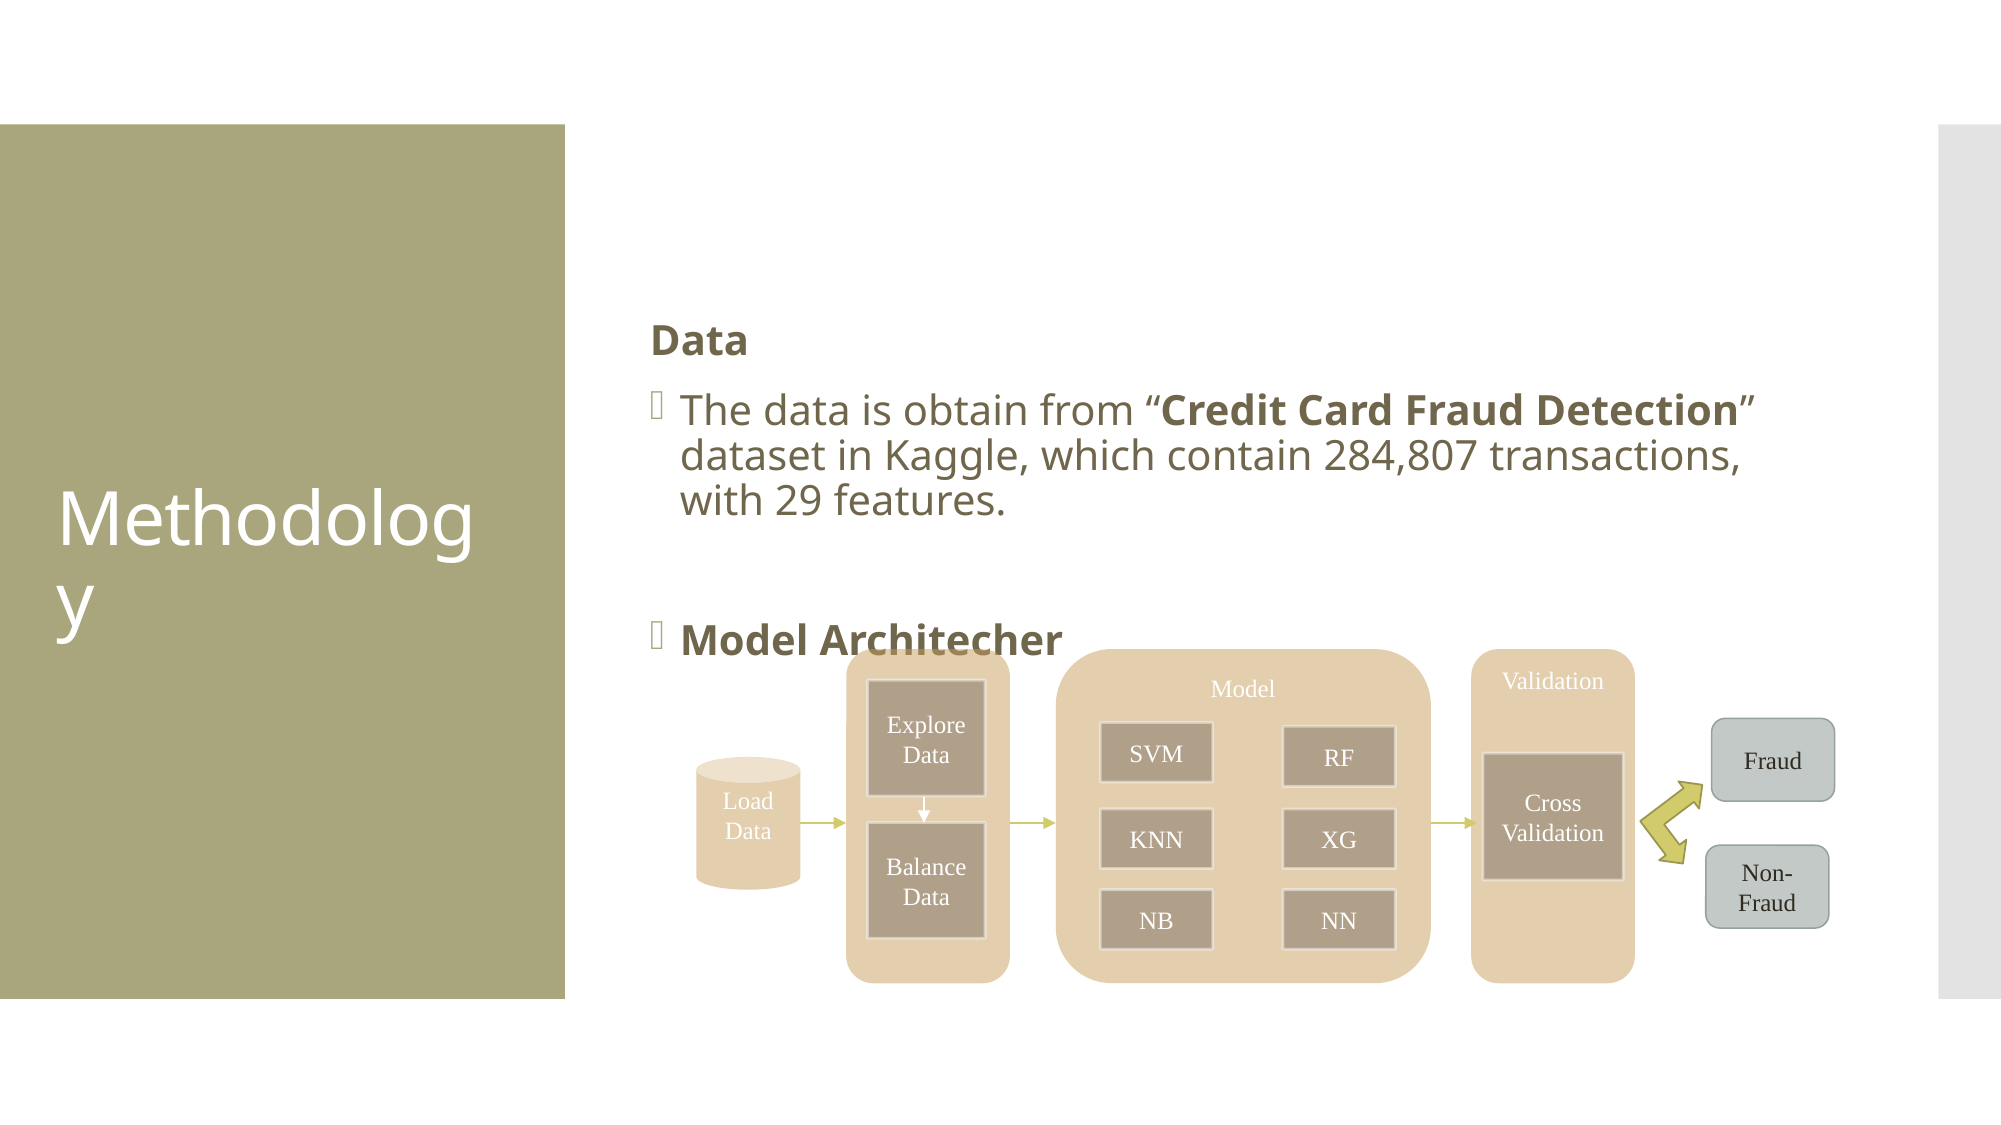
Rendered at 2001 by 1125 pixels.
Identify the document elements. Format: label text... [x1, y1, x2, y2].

list Data The data is obtain from “Credit Card Fraud Detection” dataset in Kaggle, which contain 284,807 transactions, with 29 features. Model Architecher [634, 141, 1835, 982]
title Methodology [41, 184, 525, 940]
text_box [695, 648, 1835, 984]
